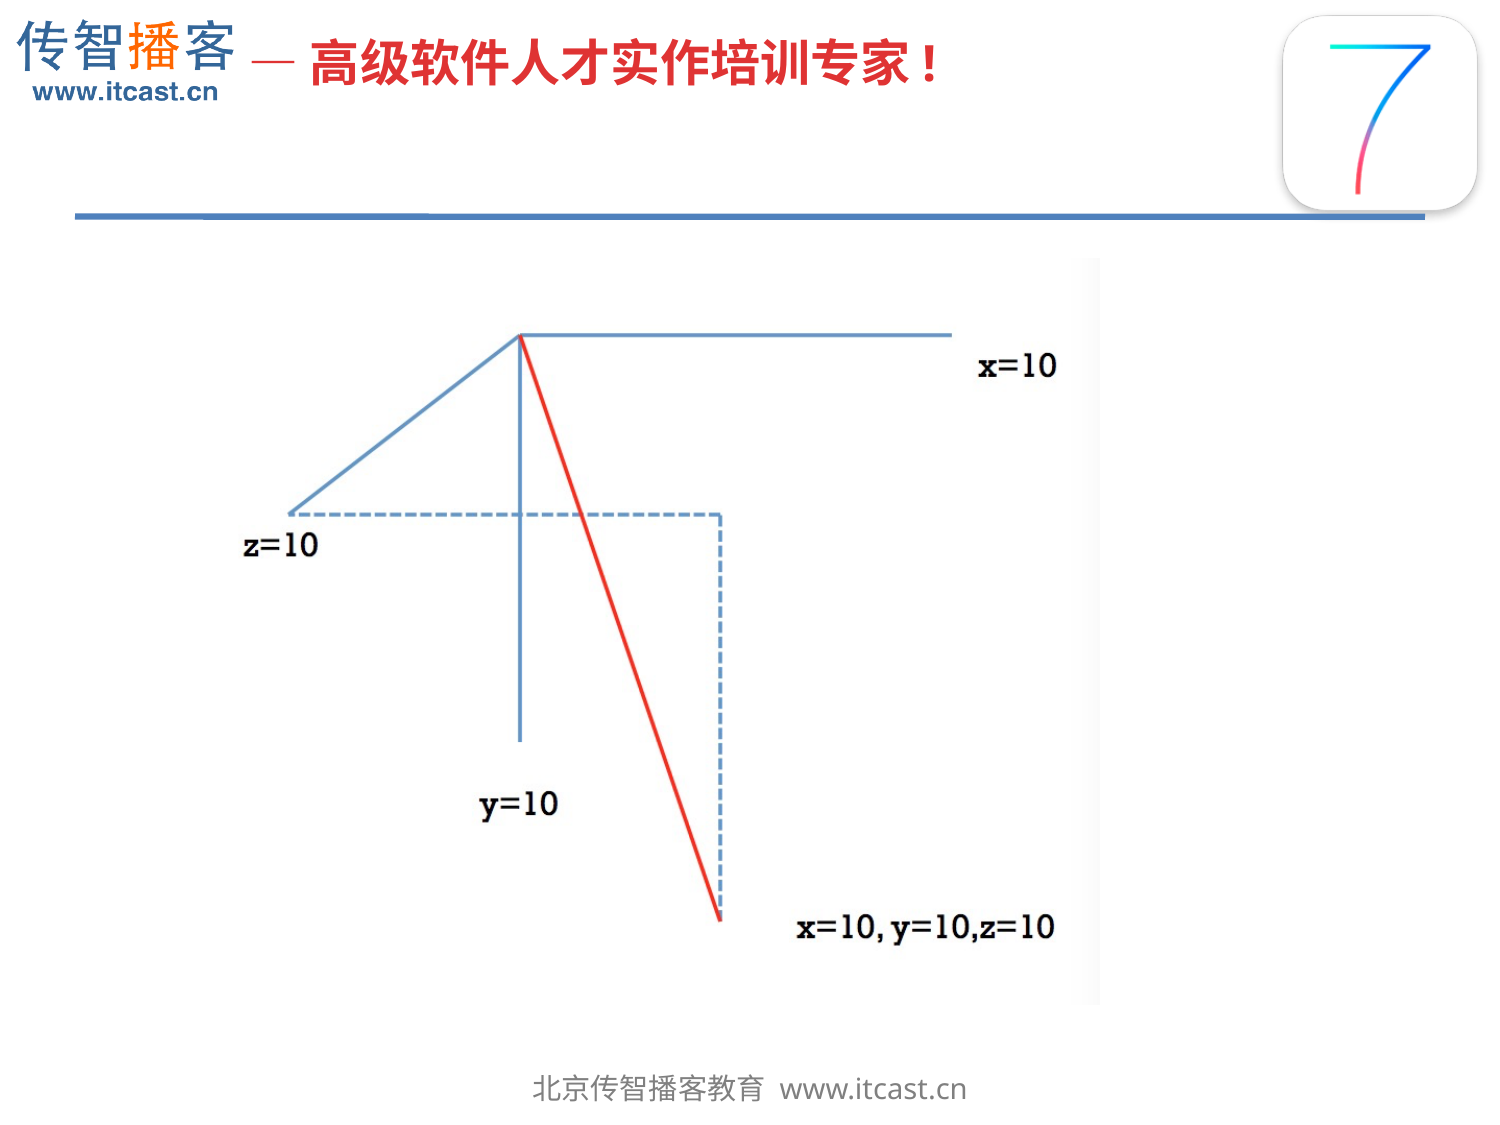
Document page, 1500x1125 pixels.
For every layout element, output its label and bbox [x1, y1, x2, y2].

picture [205, 258, 1100, 1006]
picture [1163, 0, 1500, 263]
picture [16, 19, 234, 101]
